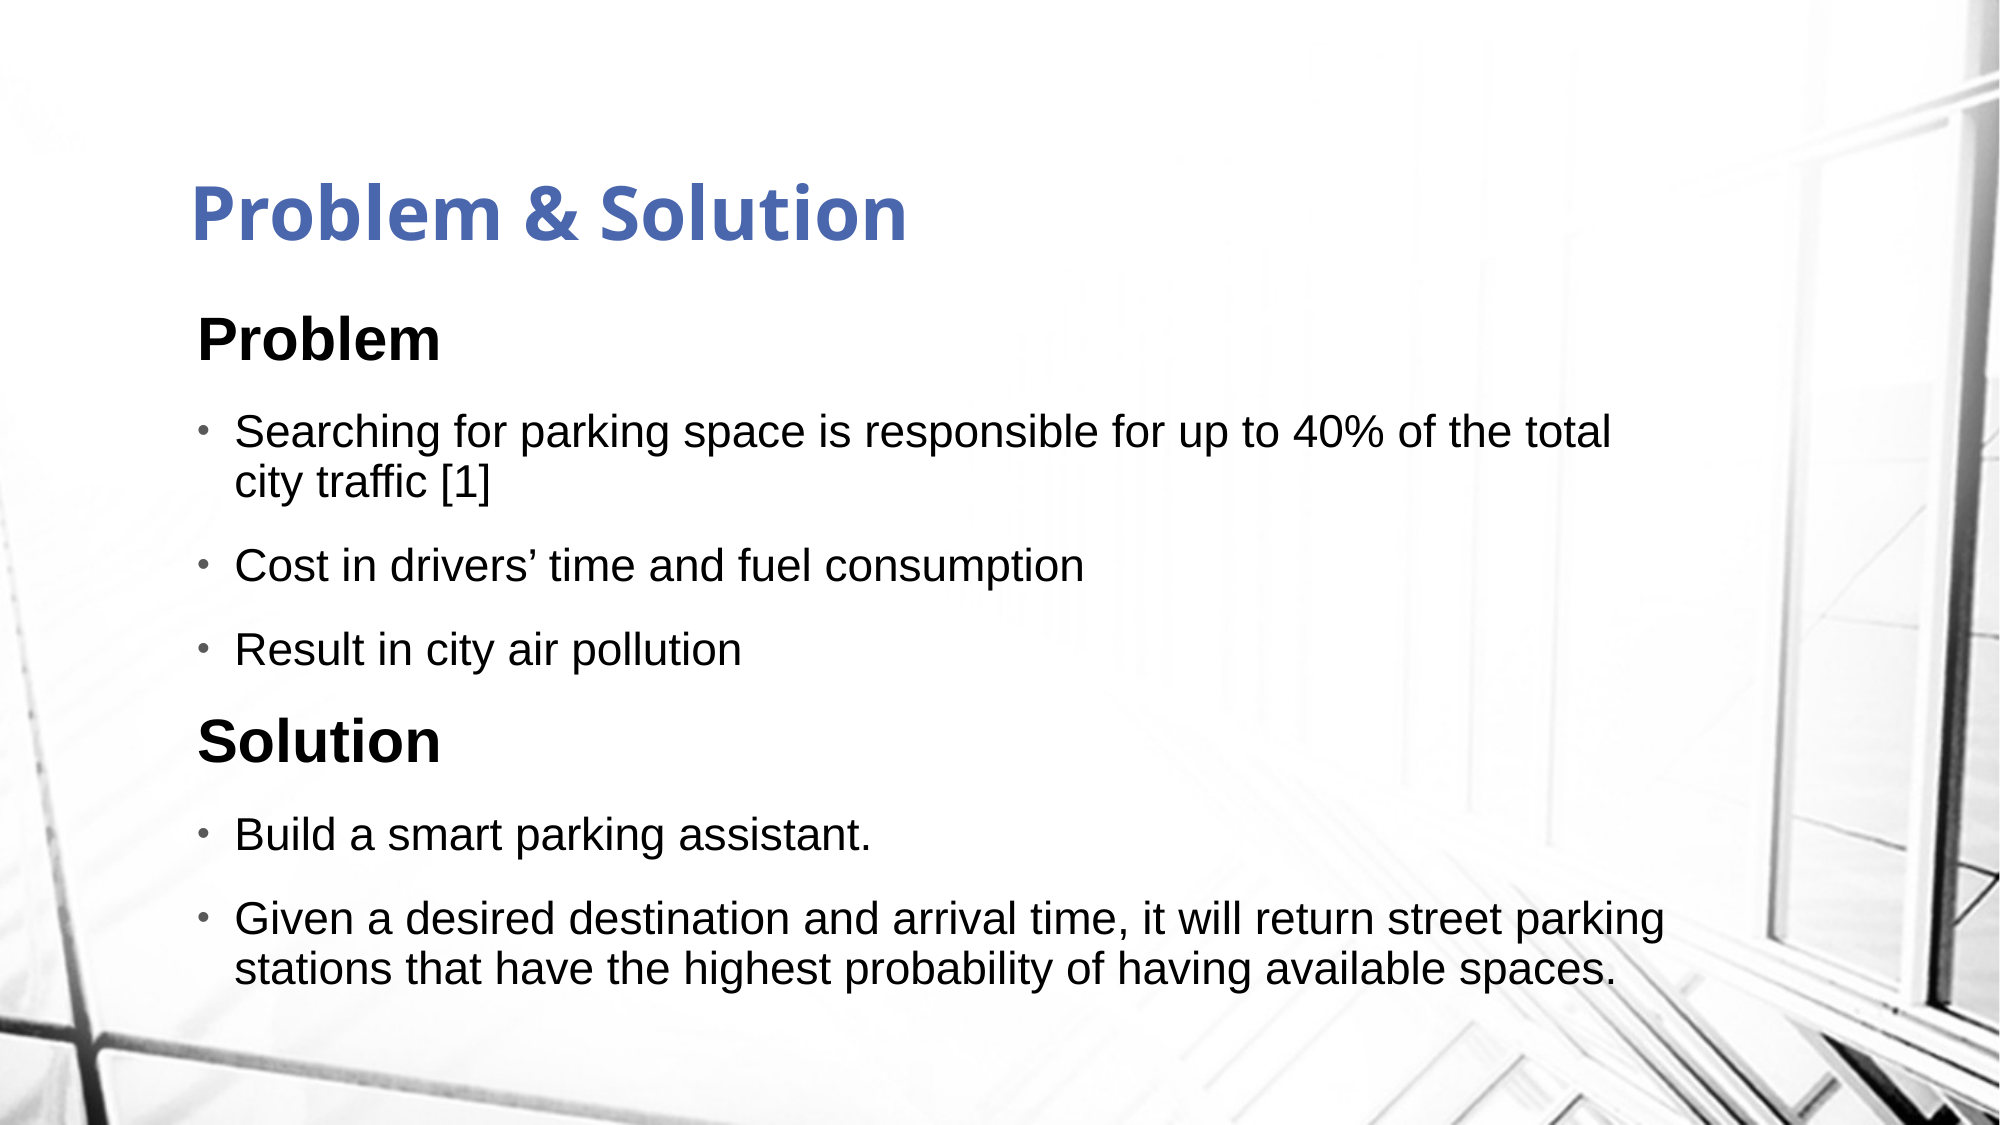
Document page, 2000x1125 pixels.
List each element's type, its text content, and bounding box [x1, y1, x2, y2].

picture [0, 0, 2000, 1125]
list Problem Searching for parking space is responsible for up to 40% of the total city traffic [1] Cost in drivers’ time and fuel consumption Result in city air pollution Solution Build a smart parking assistant. Given a desired destination and arrival time, it will return street parking stations that have the highest probability of having available spaces. [174, 299, 1688, 1013]
title Problem & Solution [174, 87, 1600, 263]
